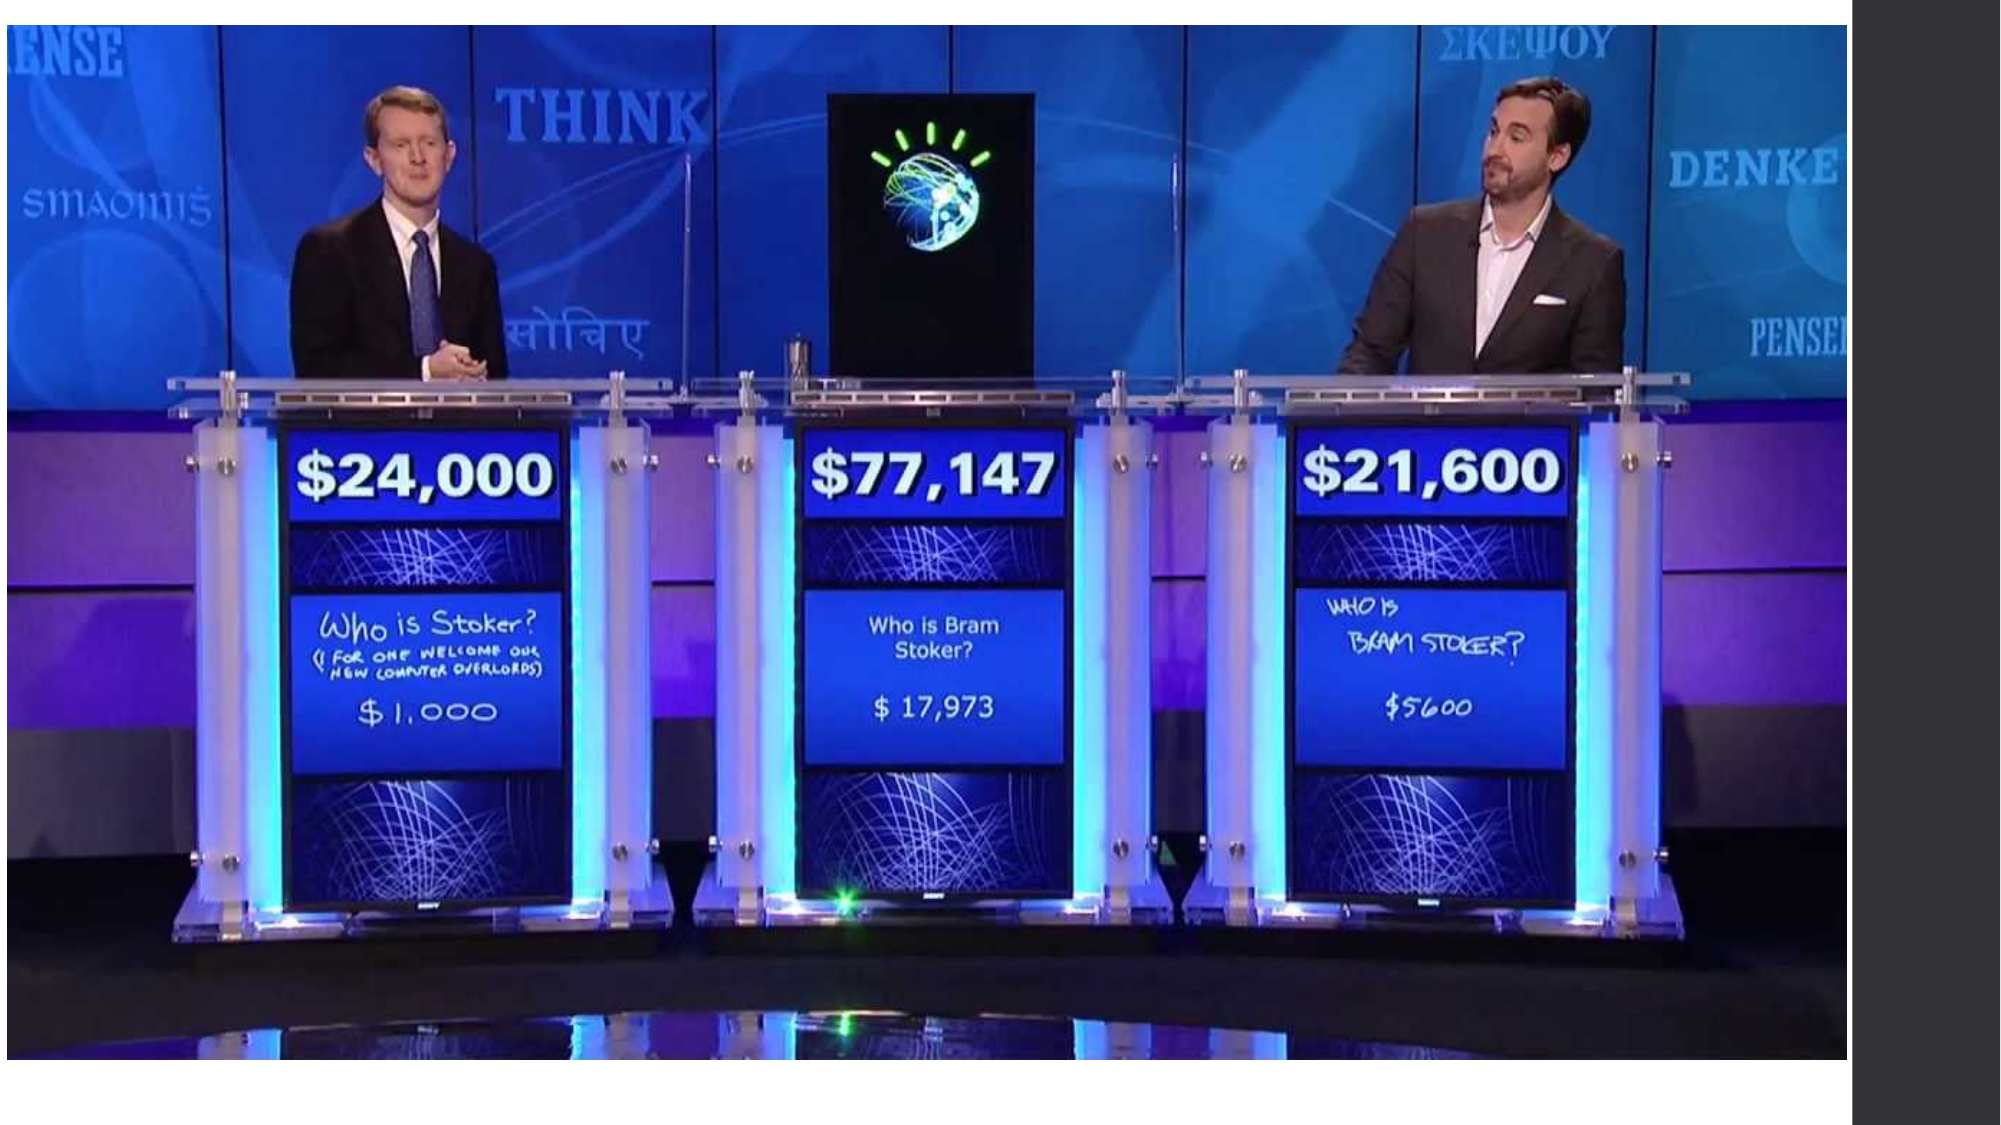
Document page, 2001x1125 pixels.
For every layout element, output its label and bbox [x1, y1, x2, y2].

list [7, 25, 1847, 1060]
